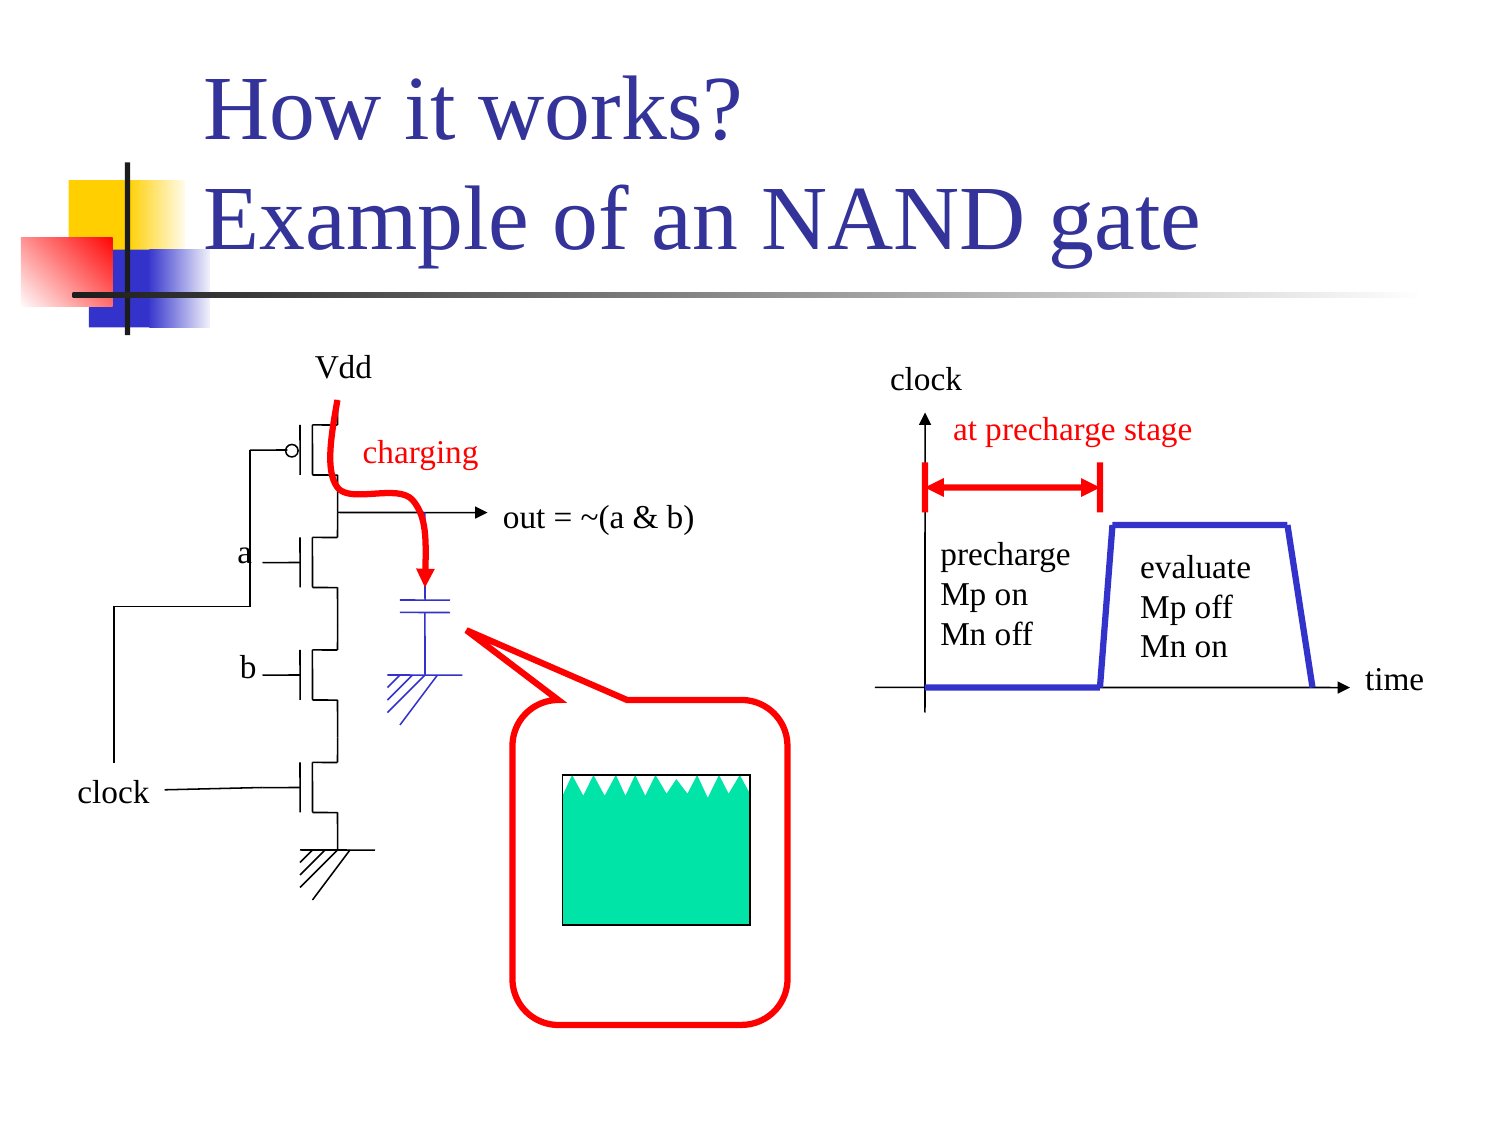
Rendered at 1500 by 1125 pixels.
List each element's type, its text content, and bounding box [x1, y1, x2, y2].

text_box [62, 337, 711, 900]
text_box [387, 512, 463, 725]
title How it works? Example of an NAND gate [188, 35, 1468, 275]
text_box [562, 774, 750, 925]
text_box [874, 349, 1440, 713]
text_box [512, 699, 788, 1025]
